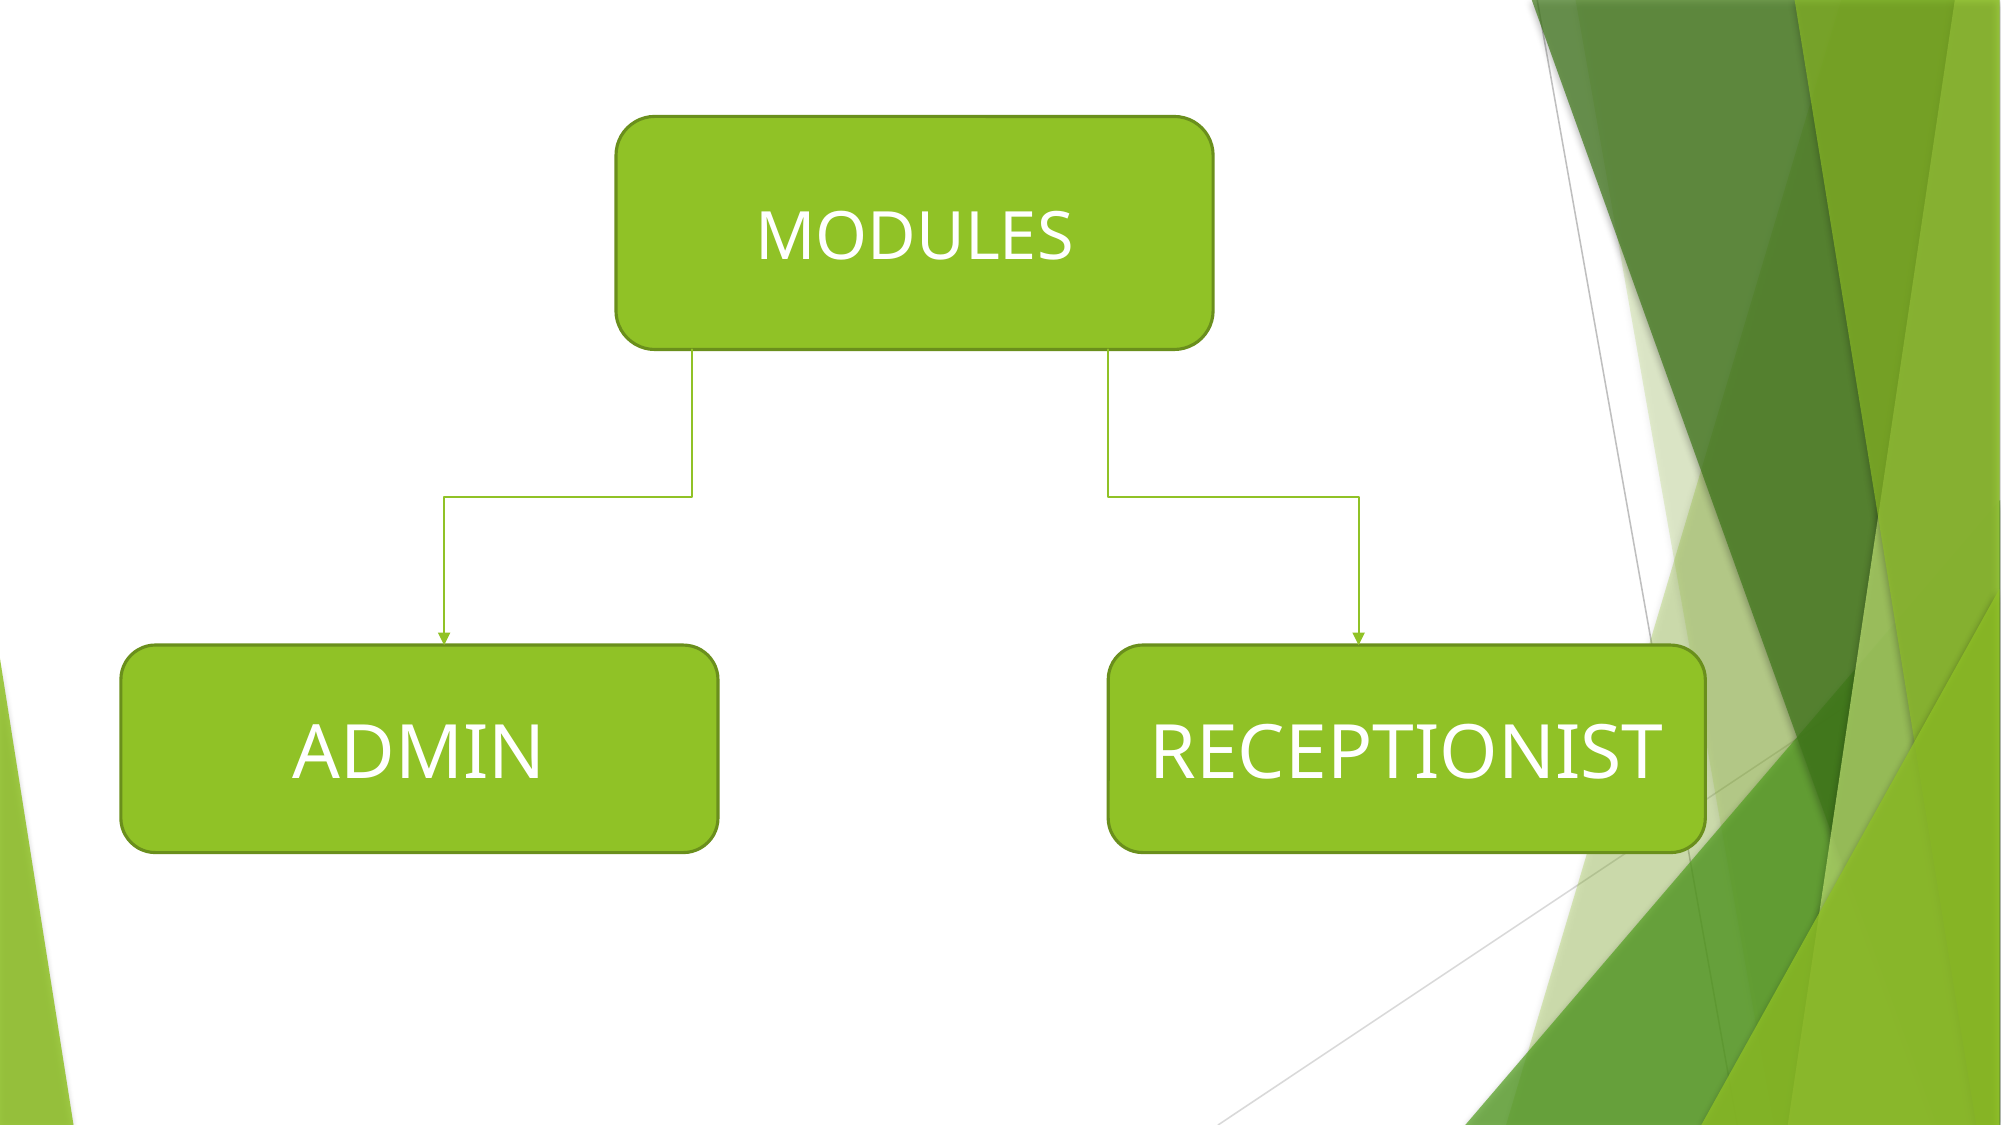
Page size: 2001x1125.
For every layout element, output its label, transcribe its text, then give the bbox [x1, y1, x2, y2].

text_box MODULES [614, 114, 1215, 352]
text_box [419, 372, 717, 622]
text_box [1085, 371, 1382, 624]
text_box ADMIN [119, 643, 720, 855]
text_box RECEPTIONIST [1106, 643, 1707, 855]
